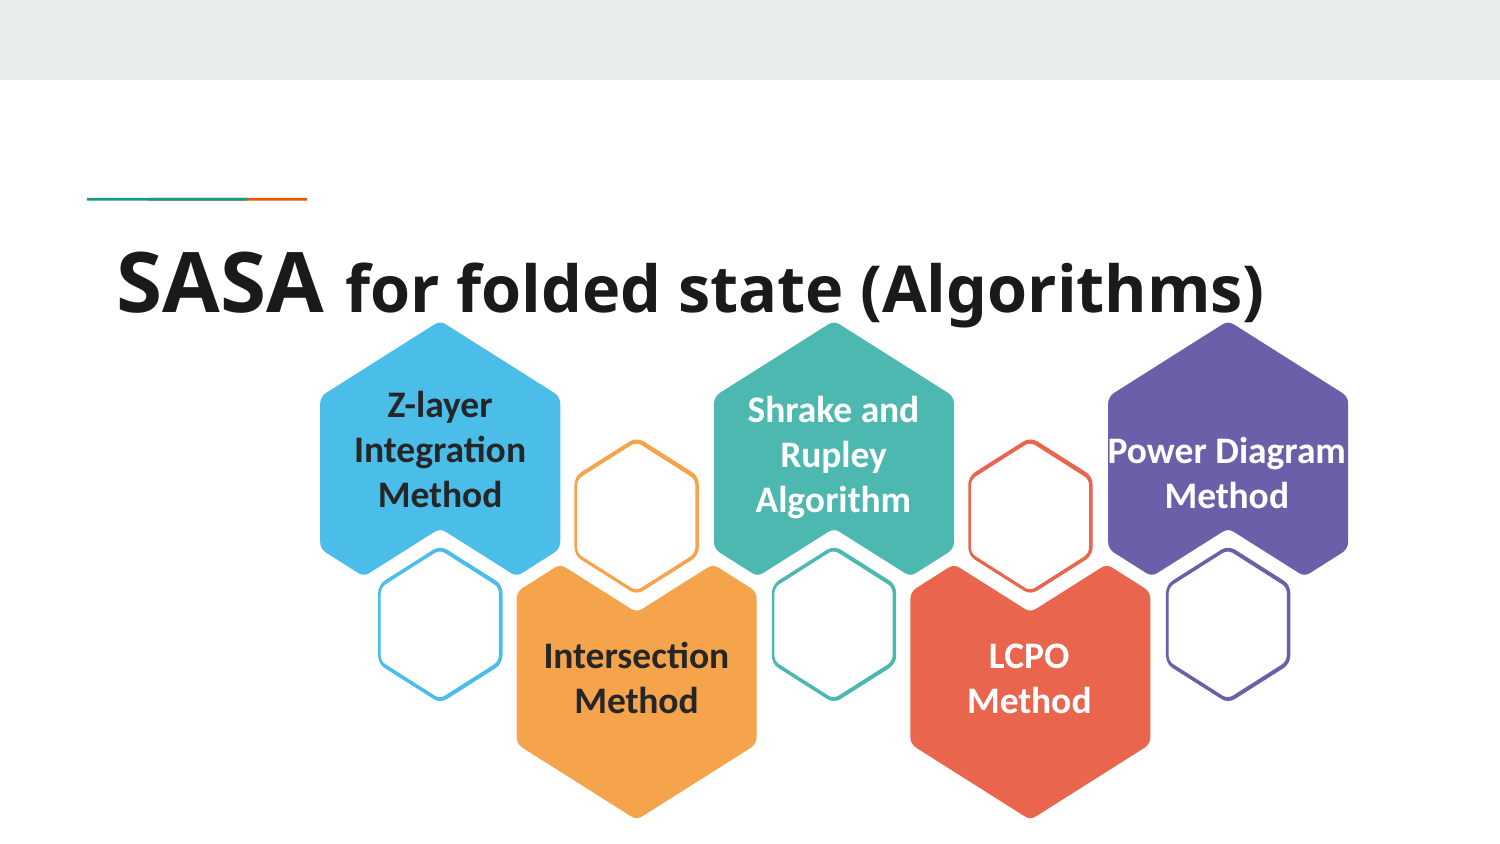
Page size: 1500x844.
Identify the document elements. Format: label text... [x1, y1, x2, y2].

text_box [743, 322, 925, 378]
title SASA for folded state (Algorithms) [101, 214, 1363, 303]
text_box Power Diagram Method [1106, 418, 1347, 524]
text_box Z-layer Integration Method [320, 372, 561, 523]
text_box [320, 523, 561, 575]
text_box [574, 439, 699, 593]
text_box [1165, 547, 1291, 701]
text_box Intersection Method [516, 623, 757, 729]
text_box [516, 729, 757, 819]
text_box [1108, 322, 1349, 575]
text_box [910, 565, 1151, 819]
text_box [378, 547, 503, 701]
text_box Shrake and Rupley Algorithm [712, 378, 955, 528]
text_box [771, 547, 897, 701]
text_box [359, 322, 522, 372]
text_box LCPO Method [956, 623, 1103, 729]
text_box [516, 565, 757, 623]
text_box [968, 439, 1093, 593]
text_box [713, 528, 955, 575]
